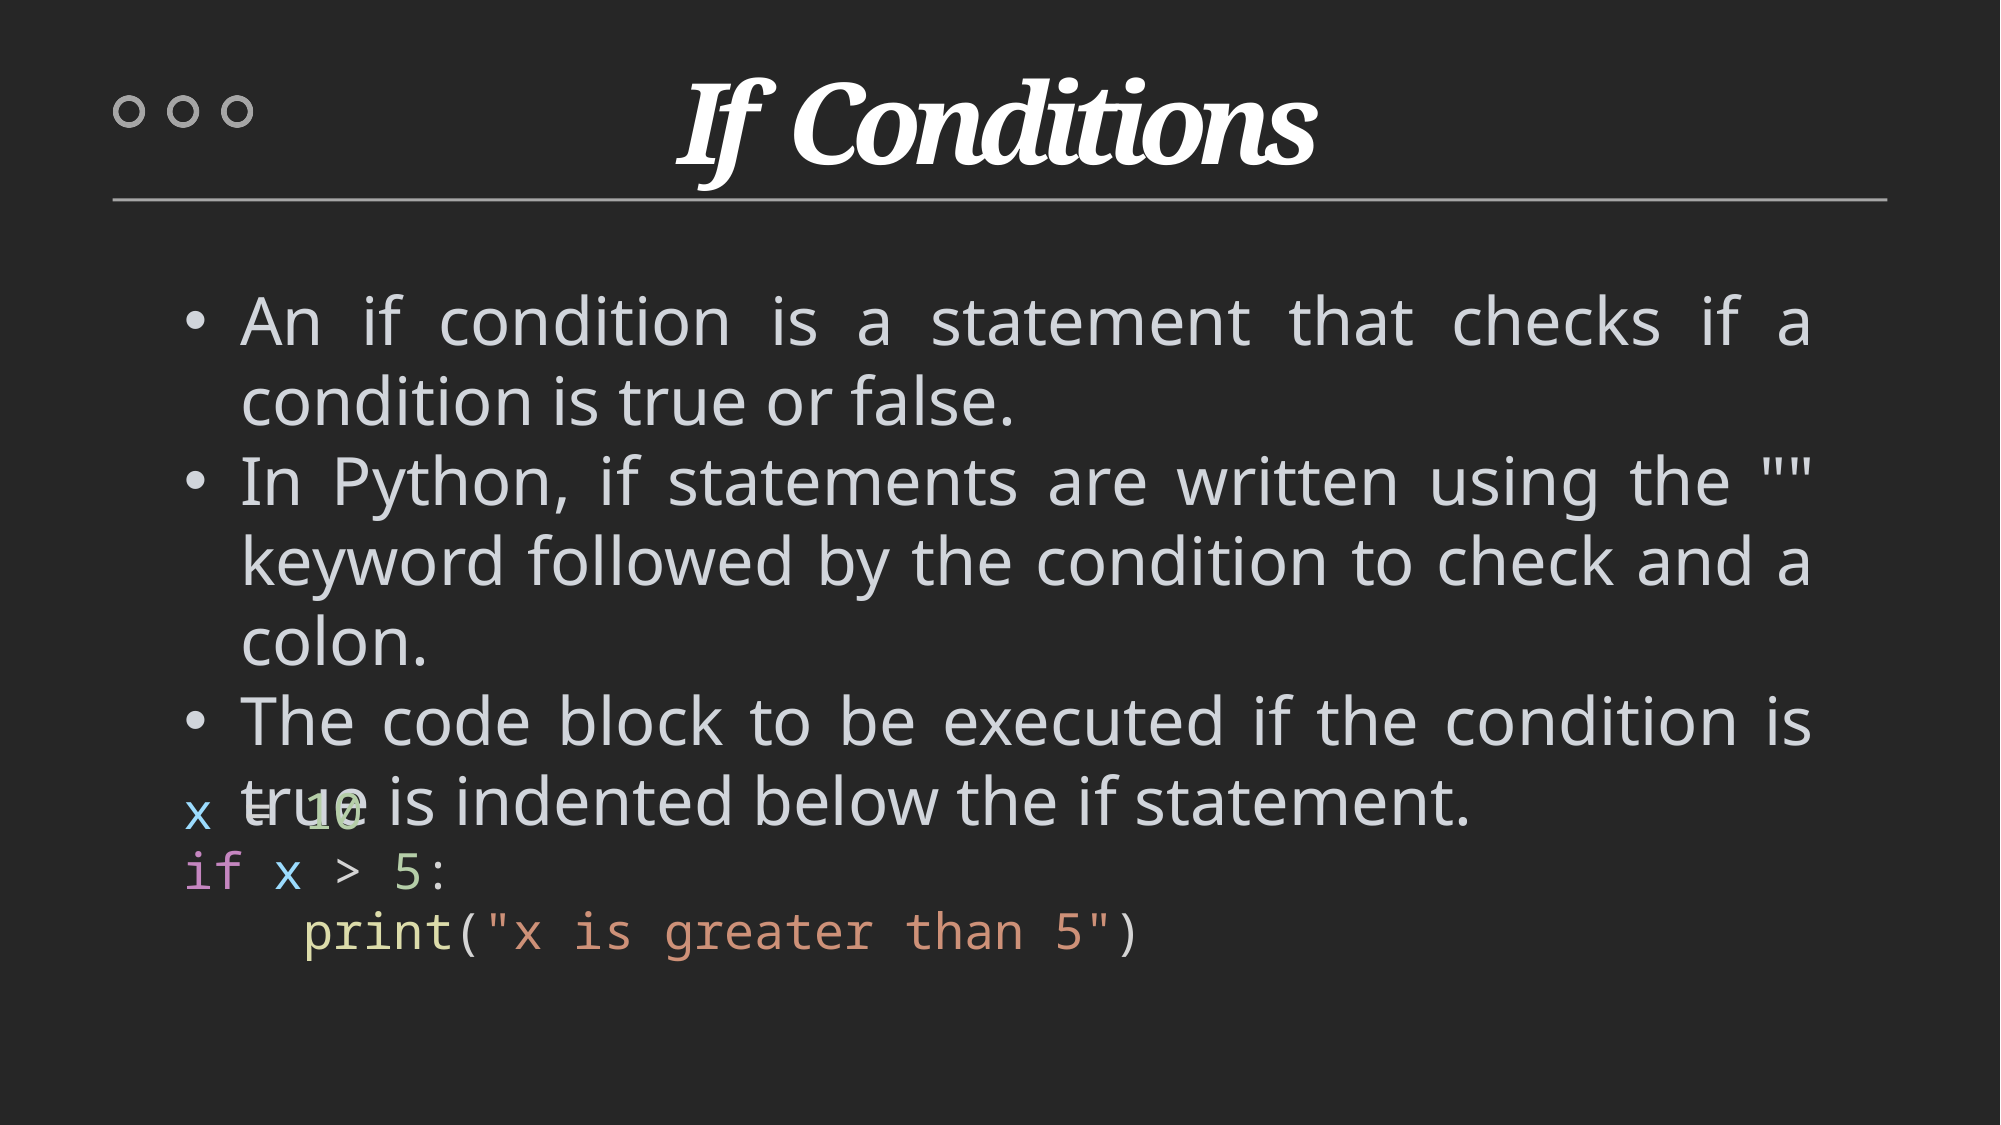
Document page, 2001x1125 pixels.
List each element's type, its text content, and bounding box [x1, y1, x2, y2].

text_box If Conditions [169, 11, 1831, 194]
text_box x = 10 if x > 5: print("x is greater than 5") [169, 771, 1170, 967]
picture [112, 95, 254, 128]
text_box [112, 198, 1888, 202]
